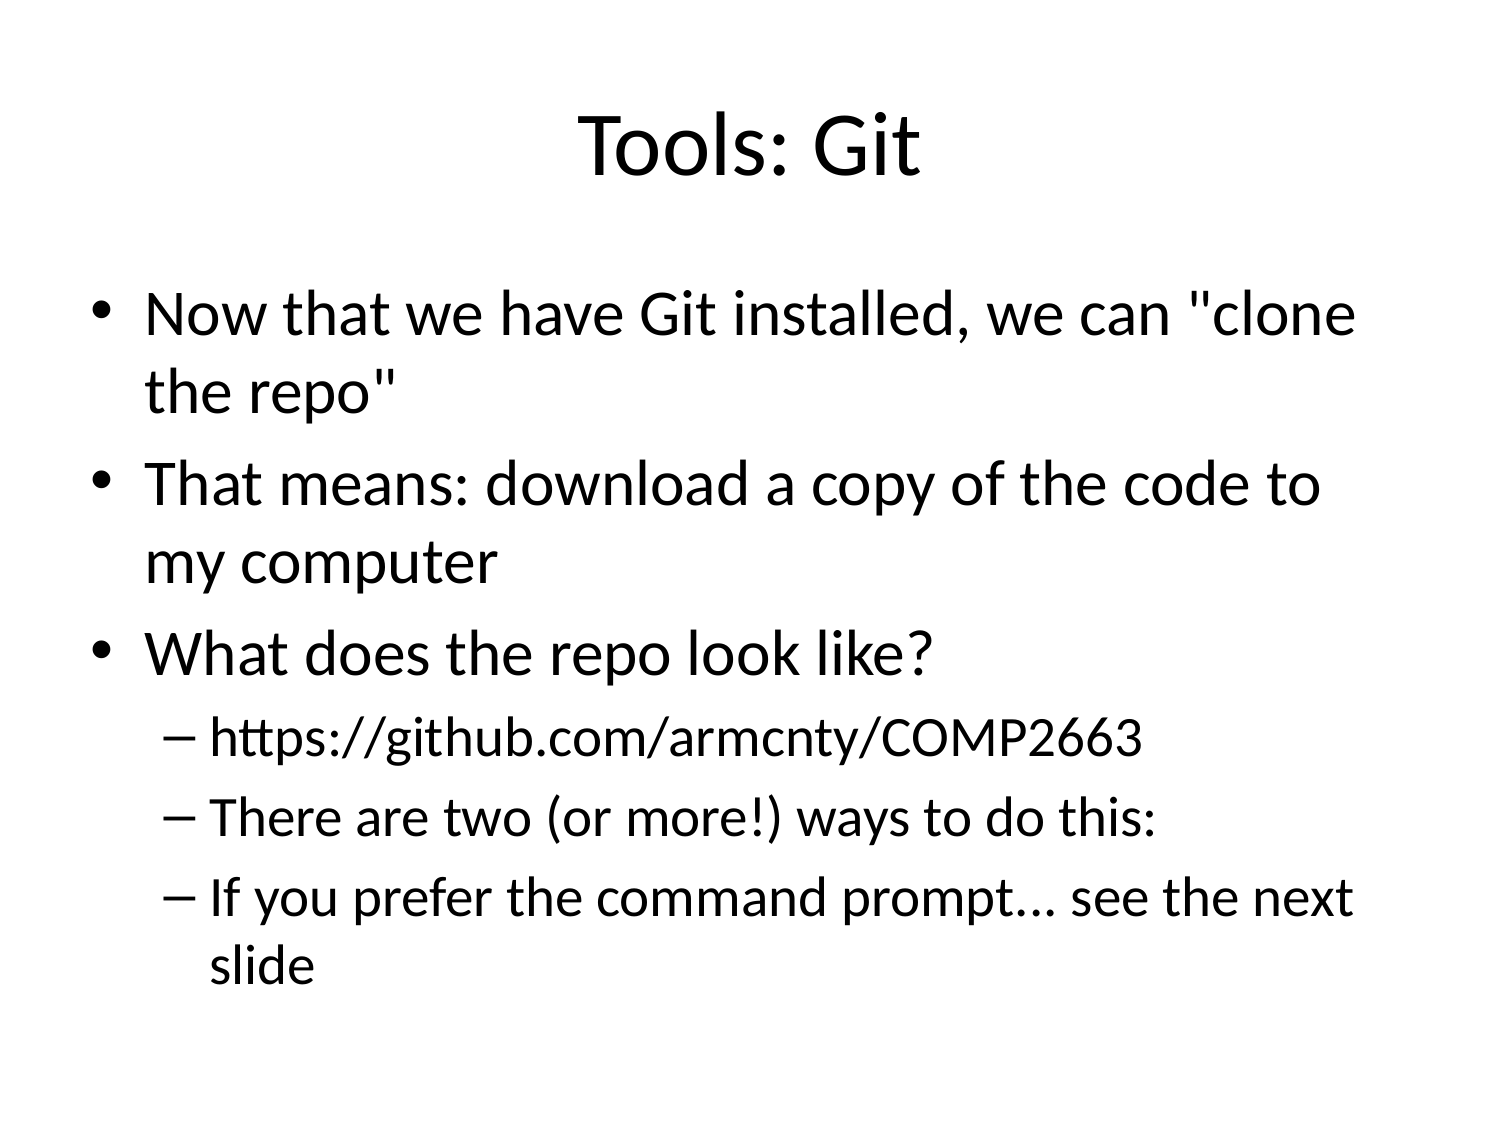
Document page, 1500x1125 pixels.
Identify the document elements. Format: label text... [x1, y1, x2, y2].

list Now that we have Git installed, we can "clone the repo" That means: download a copy of the code to my computer What does the repo look like? https://github.com/armcnty/COMP2663 There are two (or more!) ways to do this: If you prefer the command prompt... see the next slide [75, 262, 1425, 1005]
title Tools: Git [75, 45, 1425, 233]
